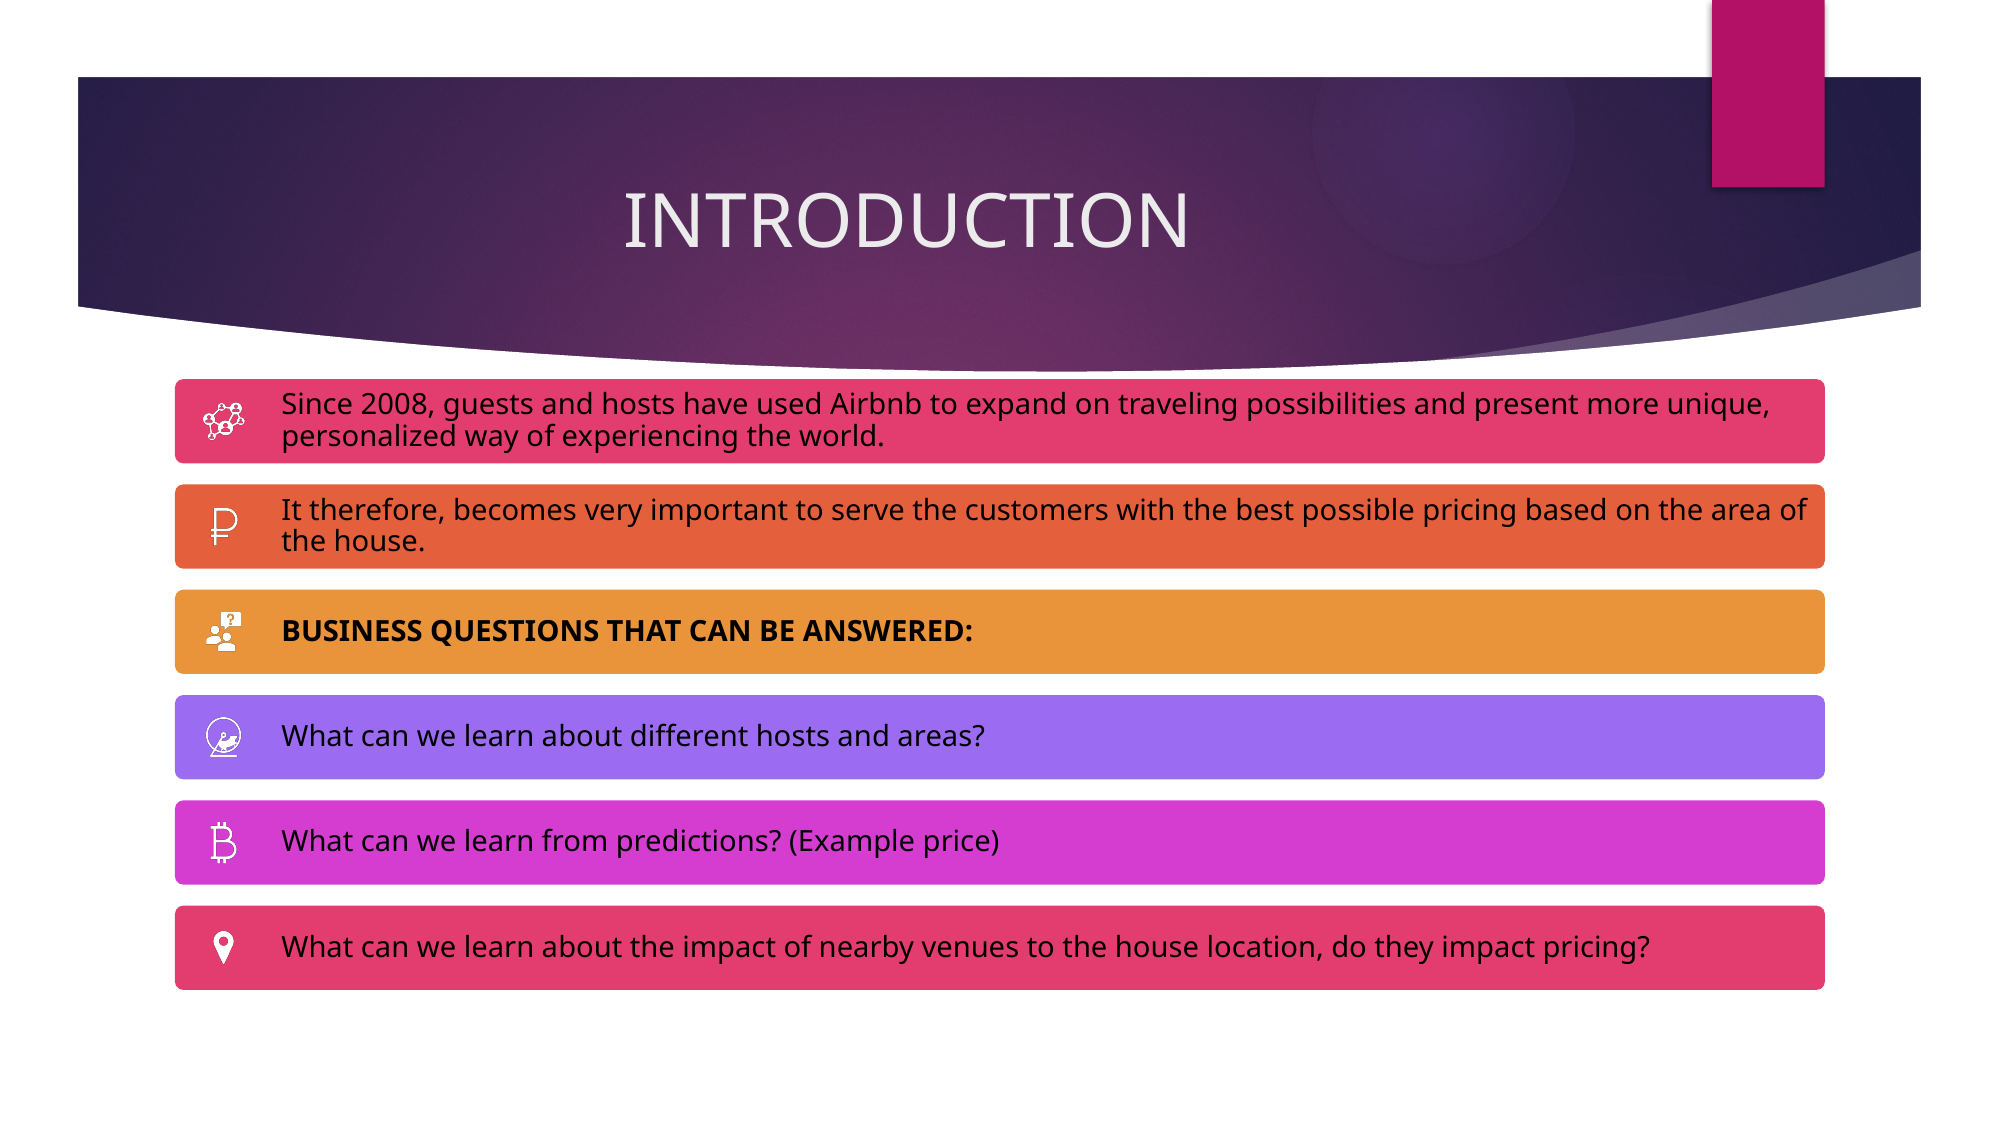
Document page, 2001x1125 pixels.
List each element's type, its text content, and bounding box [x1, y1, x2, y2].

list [174, 378, 1826, 991]
title INTRODUCTION [189, 159, 1627, 276]
